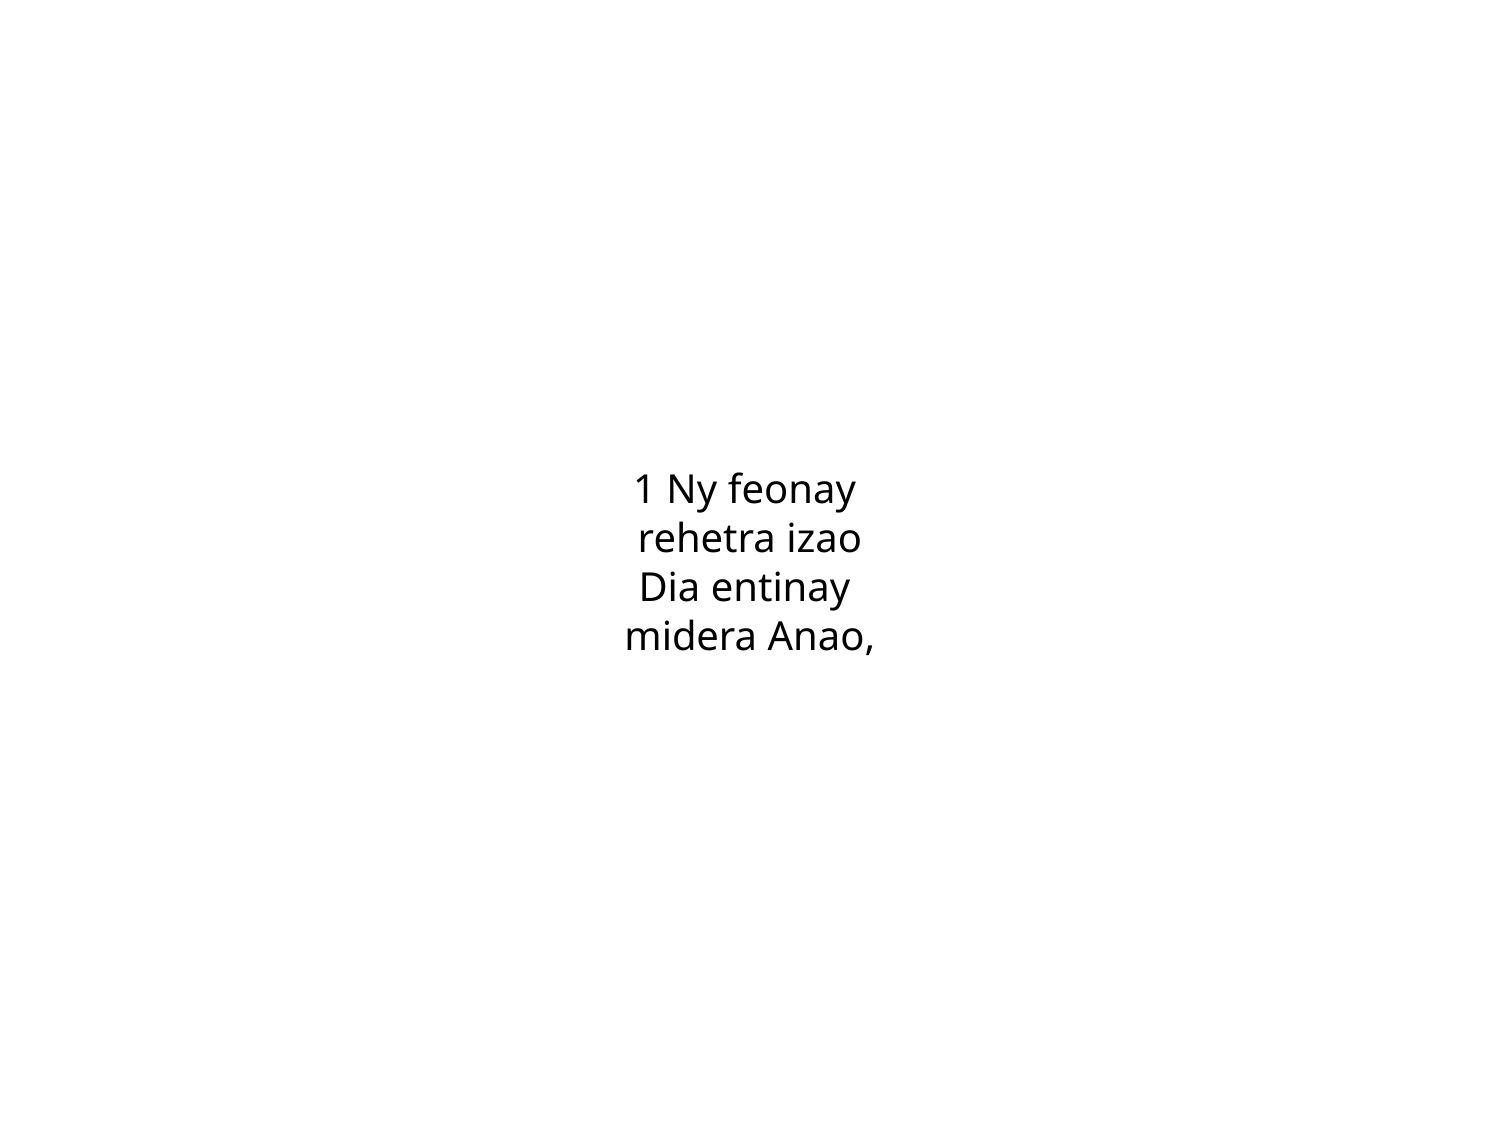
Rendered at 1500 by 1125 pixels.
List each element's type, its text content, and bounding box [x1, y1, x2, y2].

title 1 Ny feonay rehetra izao Dia entinay midera Anao, [103, 453, 1397, 672]
